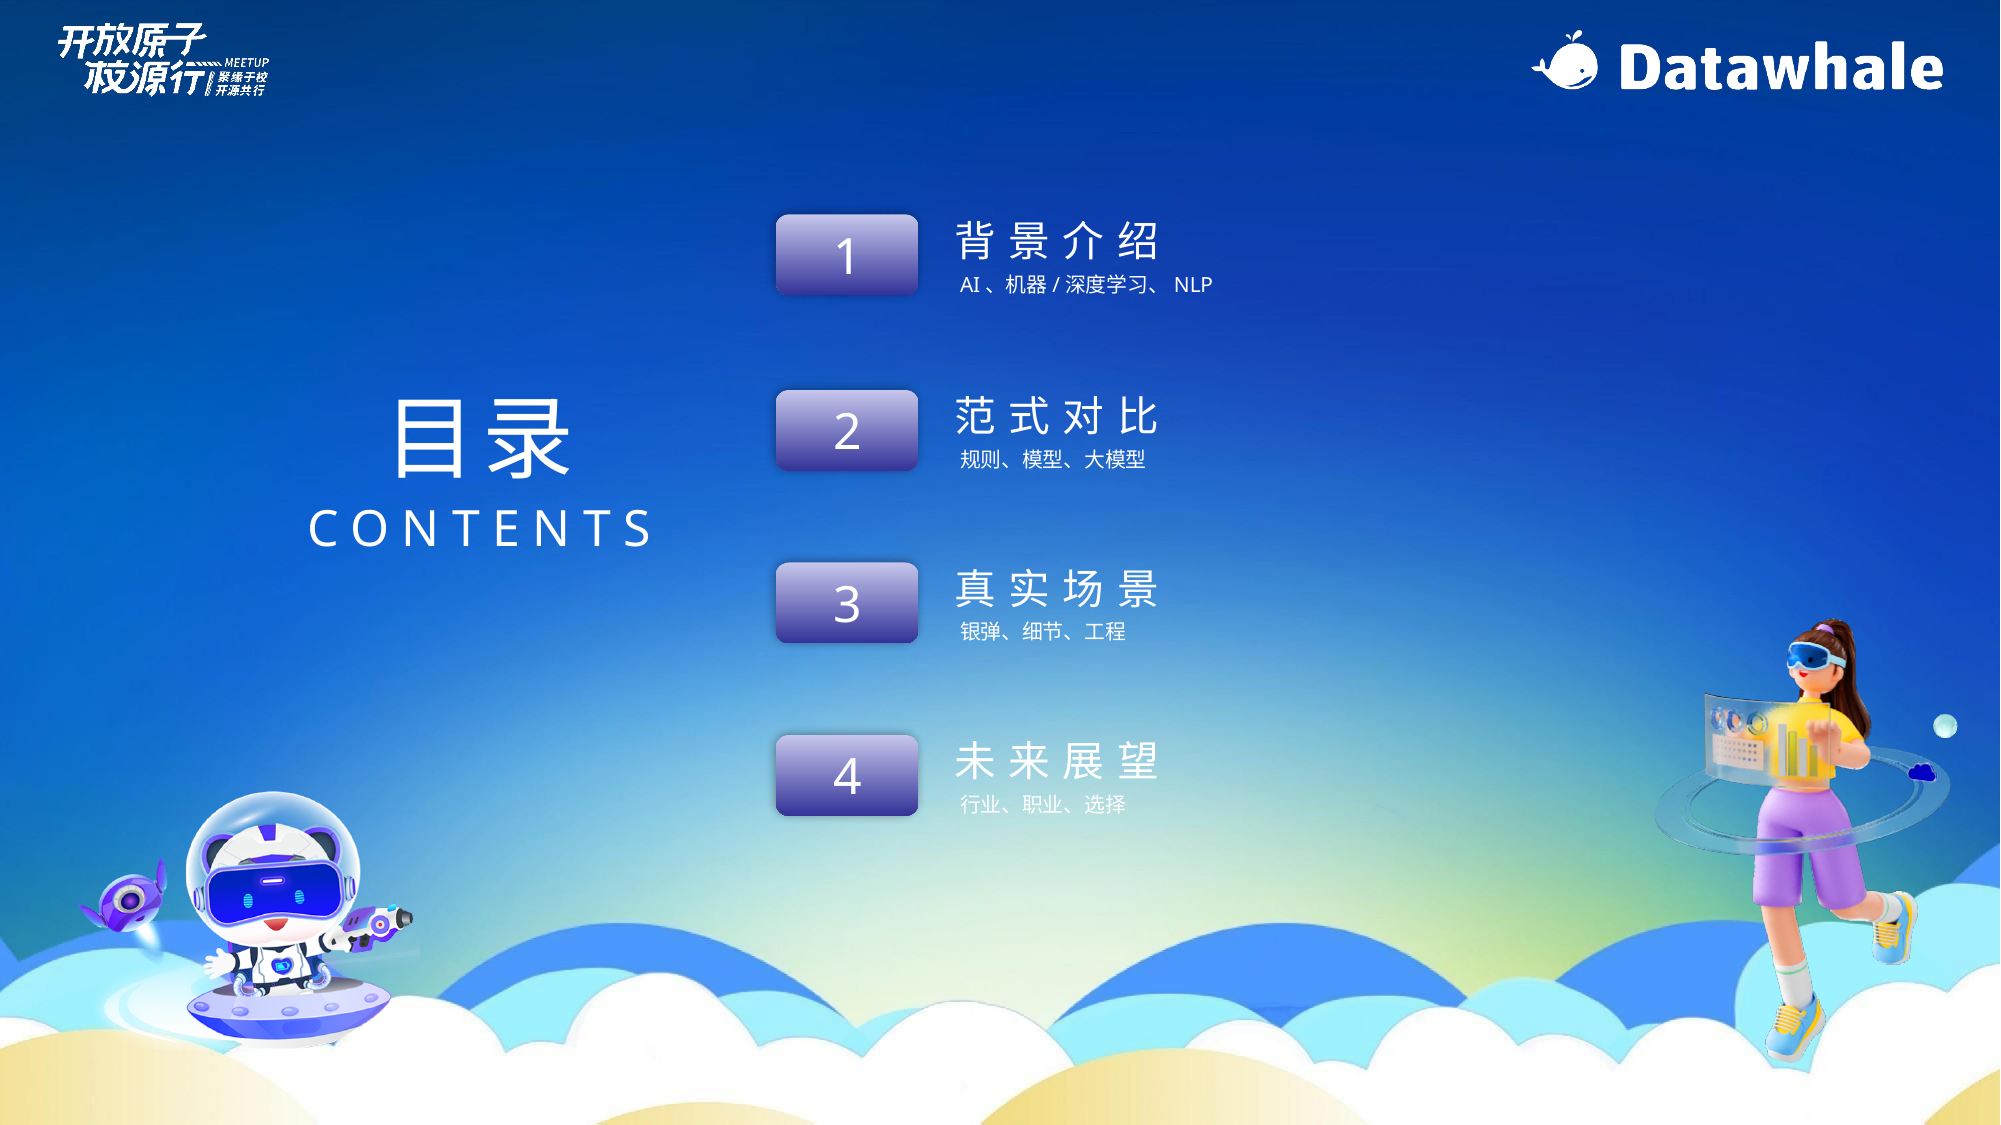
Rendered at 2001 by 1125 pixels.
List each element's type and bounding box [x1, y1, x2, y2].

text_box [775, 702, 1627, 825]
text_box [775, 530, 1627, 653]
picture [0, 0, 2000, 1125]
text_box [775, 182, 1627, 305]
text_box [775, 357, 1627, 480]
